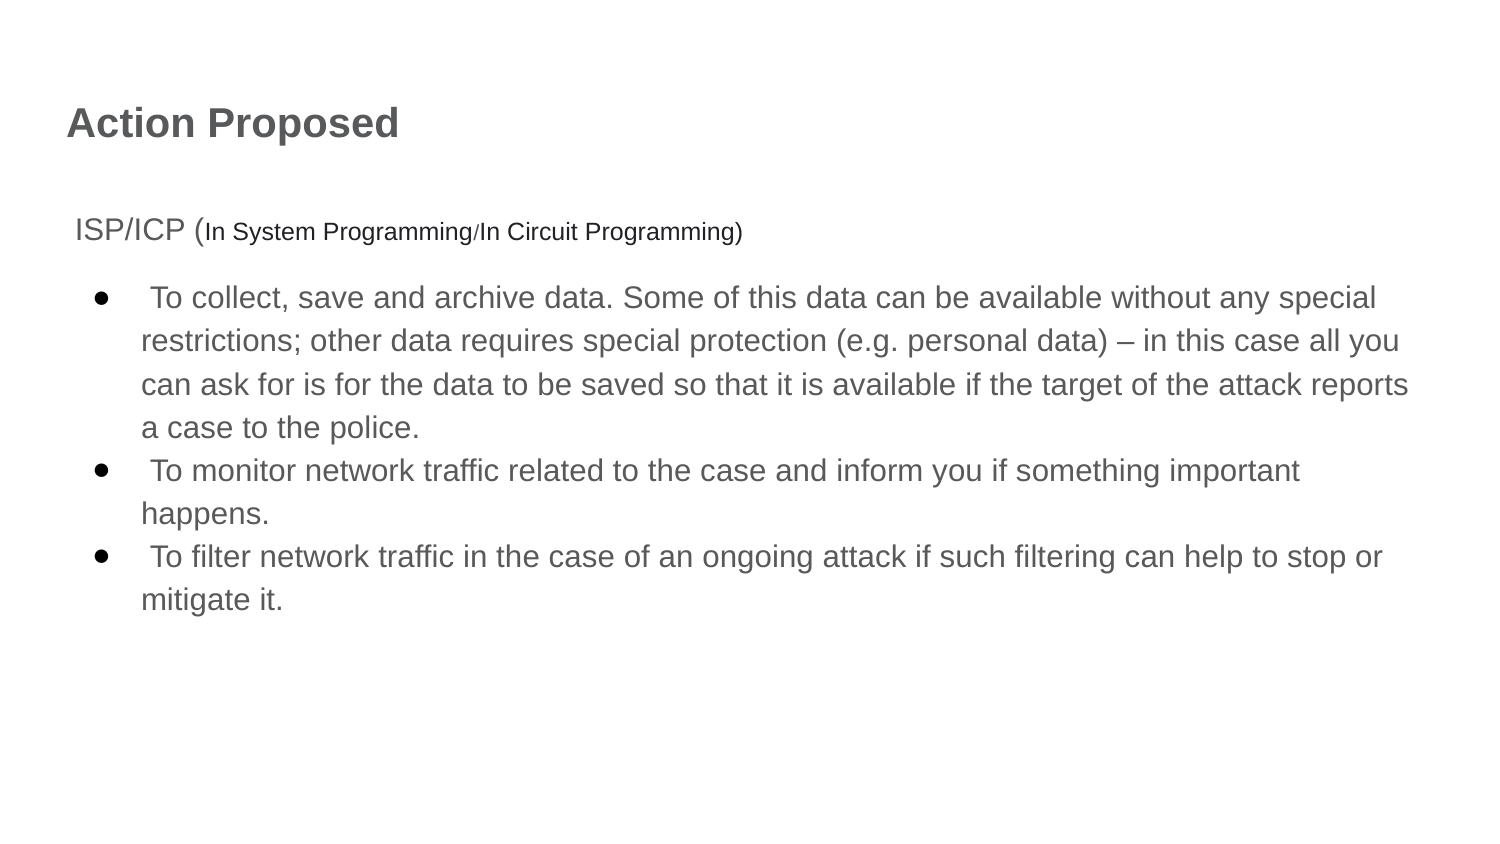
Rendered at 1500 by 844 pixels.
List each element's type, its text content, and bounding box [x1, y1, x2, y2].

title Action Proposed [51, 72, 1449, 167]
list ISP/ICP (In System Programming/In Circuit Programming) To collect, save and archive data. Some of this data can be available without any special restrictions; other data requires special protection (e.g. personal data) – in this case all you can ask for is for the data to be saved so that it is available if the target of the attack reports a case to the police. To monitor network traffic related to the case and inform you if something important happens. To filter network traffic in the case of an ongoing attack if such filtering can help to stop or mitigate it. [51, 189, 1449, 750]
